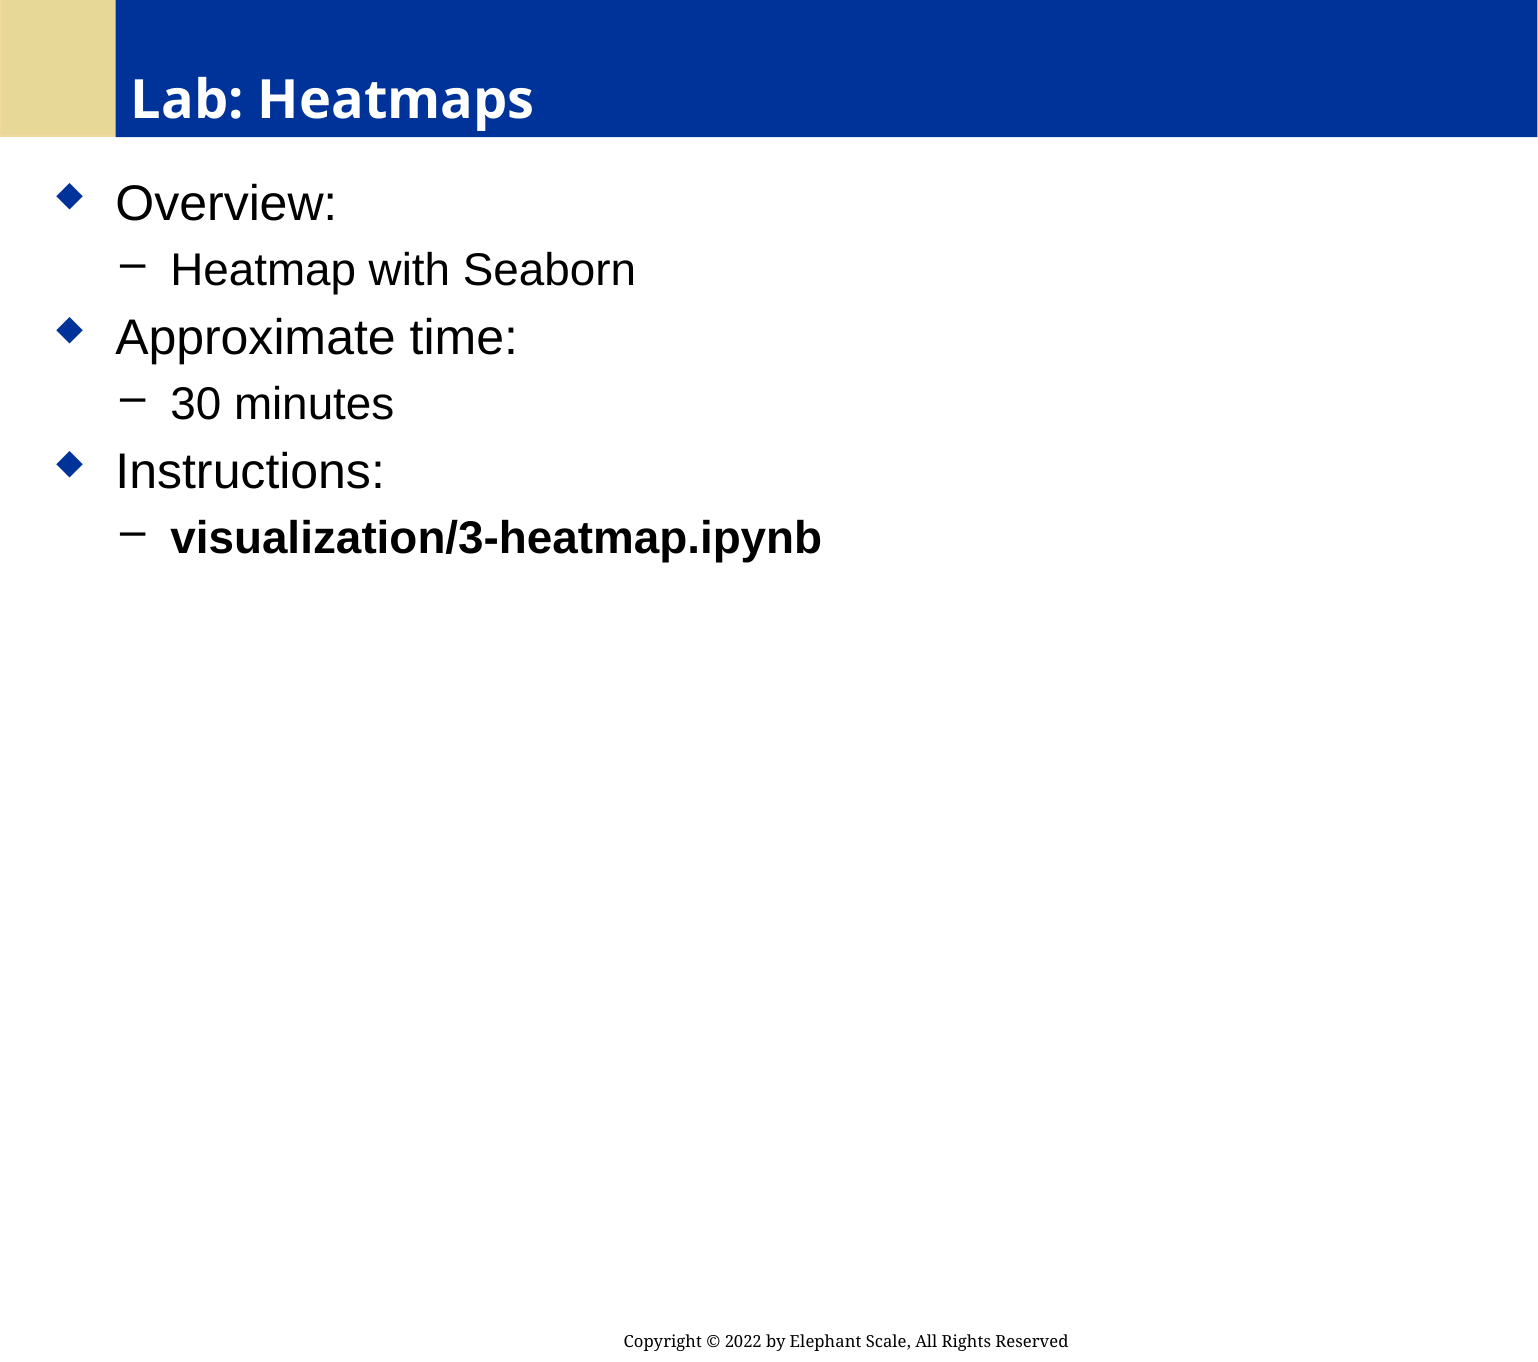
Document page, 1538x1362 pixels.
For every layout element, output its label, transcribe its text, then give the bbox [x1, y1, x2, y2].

picture [0, 0, 115, 137]
list Overview: Heatmap with Seaborn Approximate time: 30 minutes Instructions: visualization/3-heatmap.ipynb [38, 162, 1500, 1284]
text_box Copyright © 2022 by Elephant Scale, All Rights Reserved [608, 1322, 1085, 1358]
title Lab: Heatmaps [115, 0, 1538, 138]
